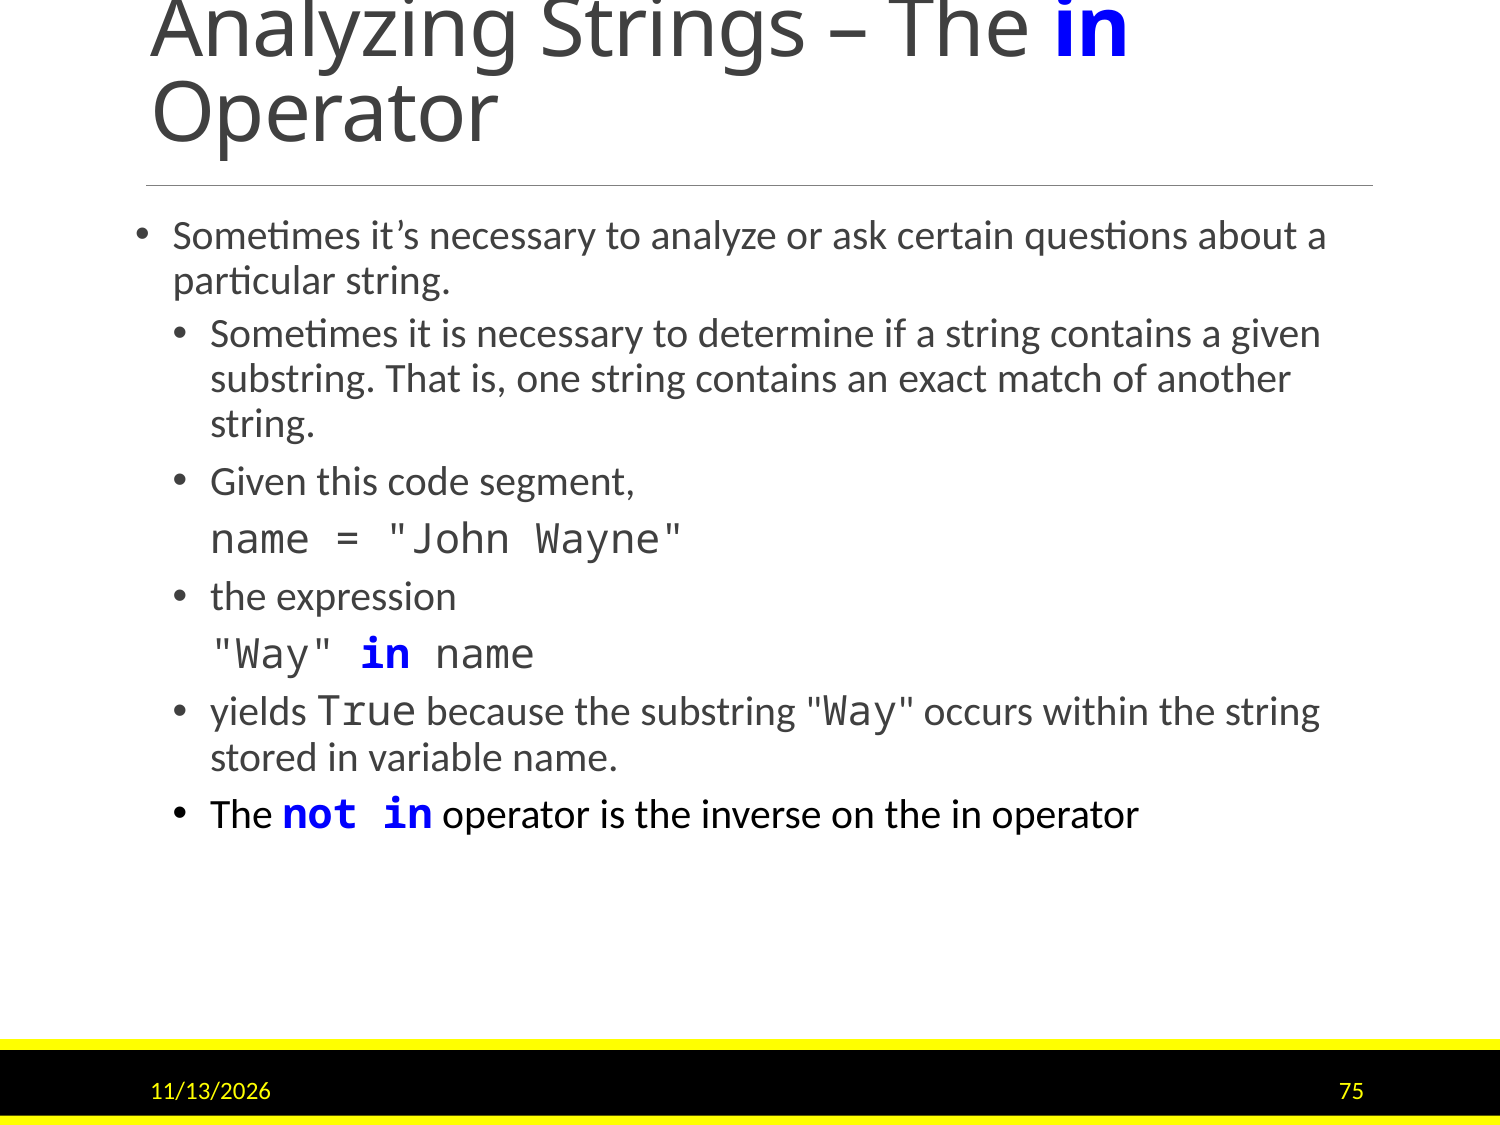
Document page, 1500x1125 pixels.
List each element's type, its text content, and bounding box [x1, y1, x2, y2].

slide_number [135, 1059, 440, 1120]
list Sometimes it’s necessary to analyze or ask certain questions about a particular string. Sometimes it is necessary to determine if a string contains a given substring. That is, one string contains an exact match of another string. Given this code segment, name = "John Wayne" the expression "Way" in name yields True because the substring "Way" occurs within the string stored in variable name. The not in operator is the inverse on the in operator [135, 205, 1373, 963]
title Analyzing Strings – The in Operator [135, 47, 1373, 167]
slide_number 75 [1218, 1059, 1380, 1120]
